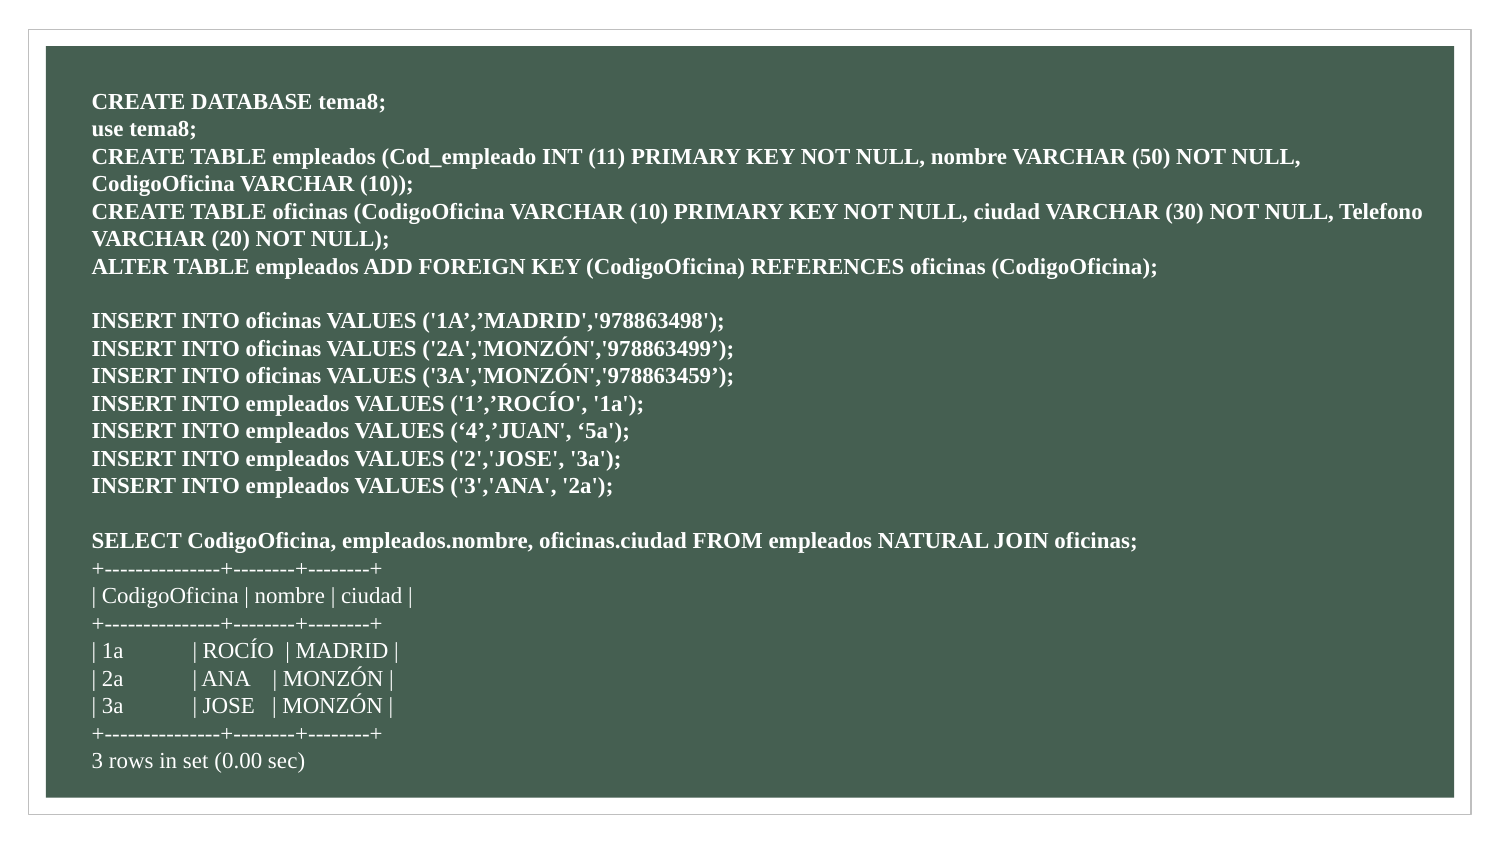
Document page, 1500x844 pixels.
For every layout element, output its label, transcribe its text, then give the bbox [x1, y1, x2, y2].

list CREATE DATABASE tema8; use tema8; CREATE TABLE empleados (Cod_empleado INT (11) PRIMARY KEY NOT NULL, nombre VARCHAR (50) NOT NULL, CodigoOficina VARCHAR (10)); CREATE TABLE oficinas (CodigoOficina VARCHAR (10) PRIMARY KEY NOT NULL, ciudad VARCHAR (30) NOT NULL, Telefono VARCHAR (20) NOT NULL); ALTER TABLE empleados ADD FOREIGN KEY (CodigoOficina) REFERENCES oficinas (CodigoOficina); INSERT INTO oficinas VALUES ('1A’,’MADRID','978863498'); INSERT INTO oficinas VALUES ('2A','MONZÓN','978863499’); INSERT INTO oficinas VALUES ('3A','MONZÓN','978863459’); INSERT INTO empleados VALUES ('1’,’ROCÍO', '1a'); INSERT INTO empleados VALUES (‘4’,’JUAN', ‘5a'); INSERT INTO empleados VALUES ('2','JOSE', '3a'); INSERT INTO empleados VALUES ('3','ANA', '2a'); SELECT CodigoOficina, empleados.nombre, oficinas.ciudad FROM empleados NATURAL JOIN oficinas; +---------------+--------+--------+ | CodigoOficina | nombre | ciudad | +---------------+--------+--------+ | 1a | ROCÍO | MADRID | | 2a | ANA | MONZÓN | | 3a | JOSE | MONZÓN | +---------------+--------+--------+ 3 rows in set (0.00 sec) [57, 71, 1443, 810]
